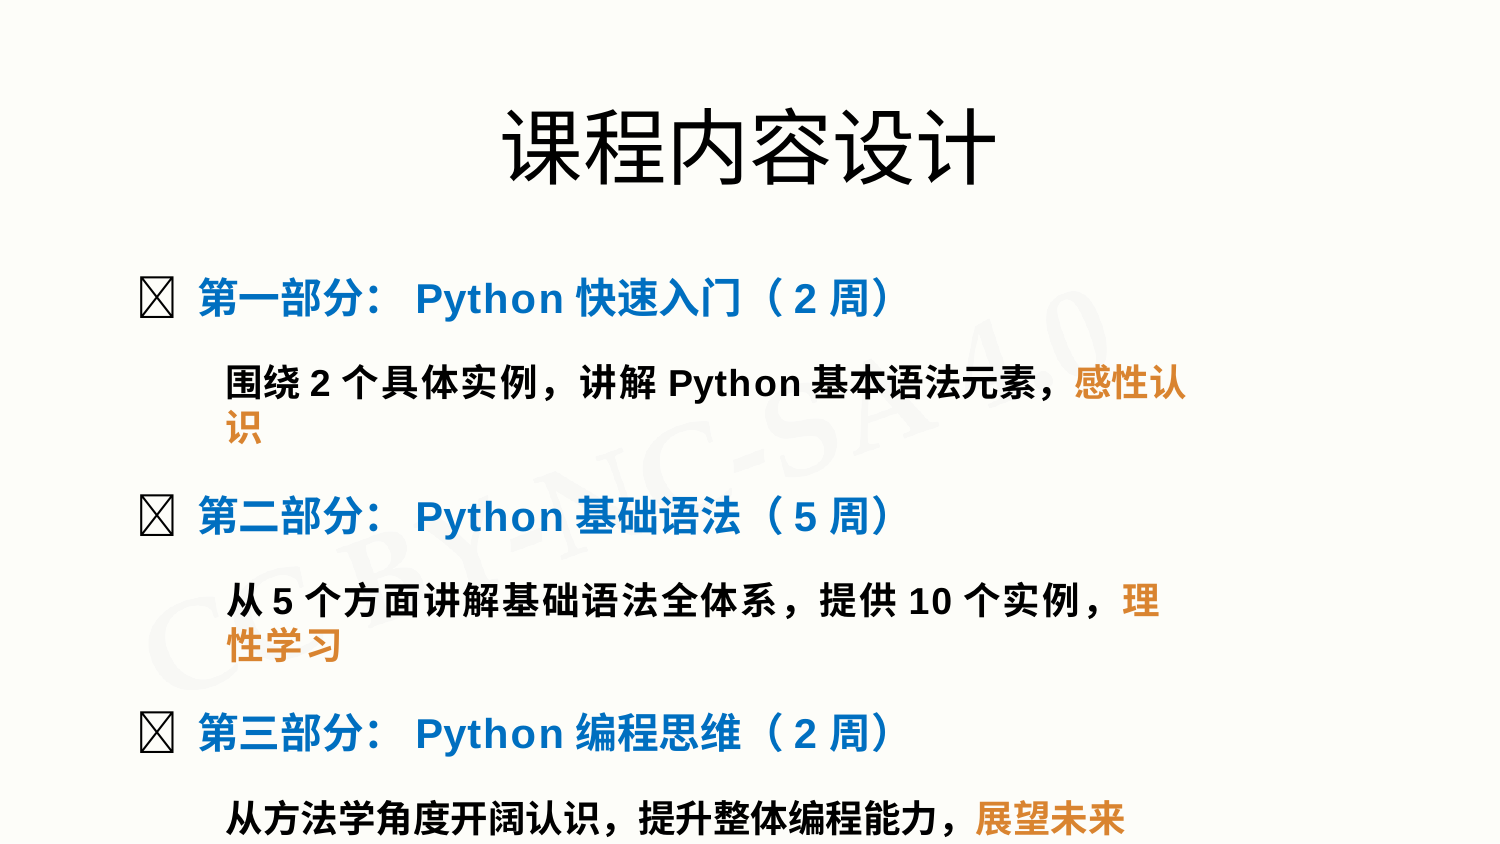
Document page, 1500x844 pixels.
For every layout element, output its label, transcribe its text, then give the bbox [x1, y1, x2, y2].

title 课程内容设计 [356, 95, 1144, 237]
text_box  第一部分：Python快速入门（2周） 围绕2个具体实例，讲解Python基本语法元素，感性认识  第二部分：Python基础语法（5周） 从5个方面讲解基础语法全体系，提供10个实例，理性学习  第三部分：Python编程思维（2周） 从方法学角度开阔认识，提升整体编程能力，展望未来 [134, 272, 1198, 840]
